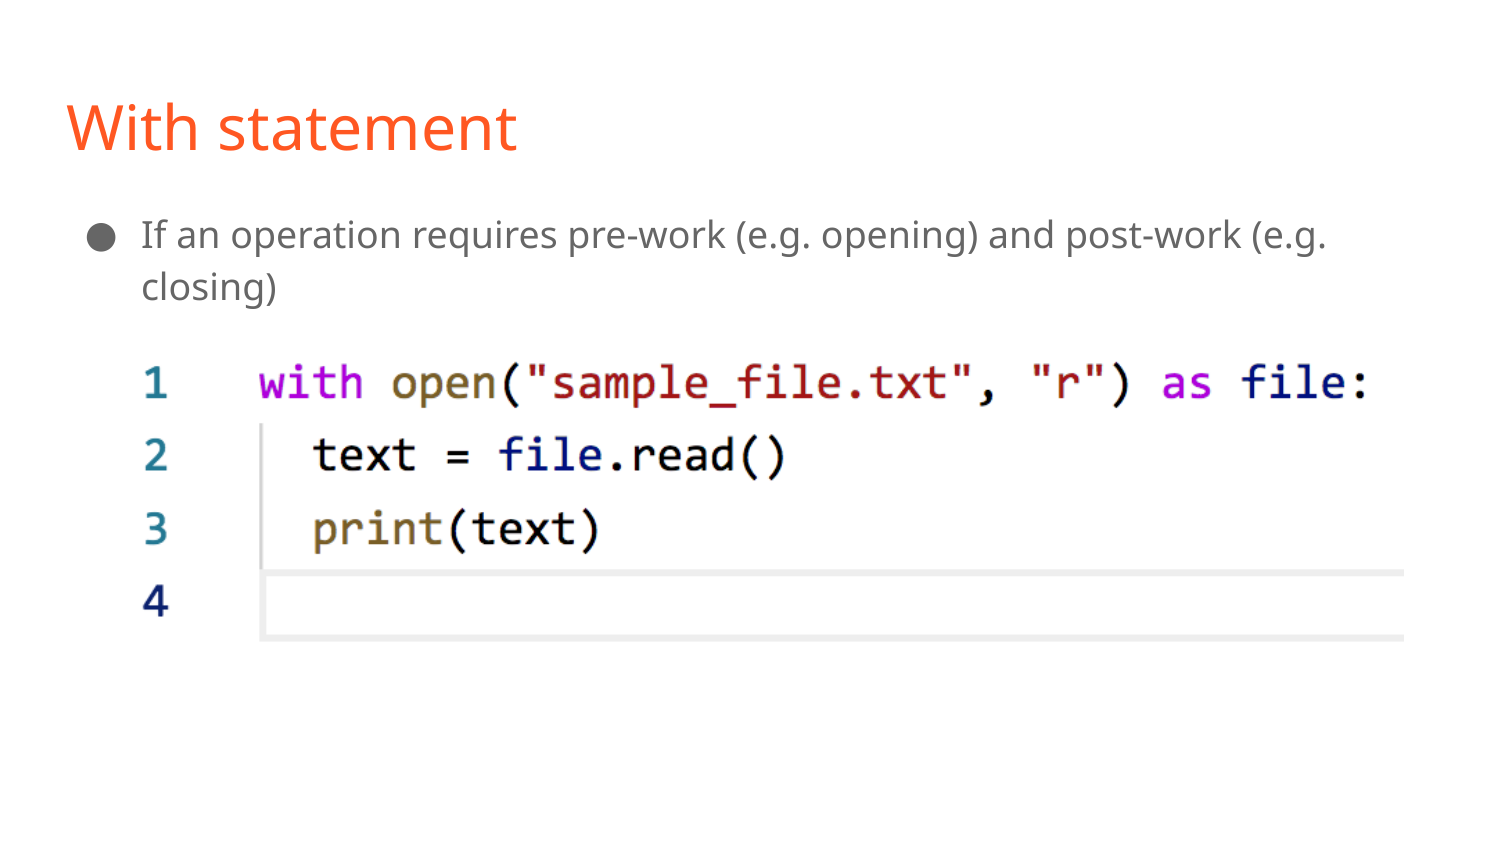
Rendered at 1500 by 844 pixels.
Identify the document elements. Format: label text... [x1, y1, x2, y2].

picture [96, 358, 1404, 664]
title With statement [51, 72, 1449, 167]
list If an operation requires pre-work (e.g. opening) and post-work (e.g. closing) [51, 189, 1449, 750]
